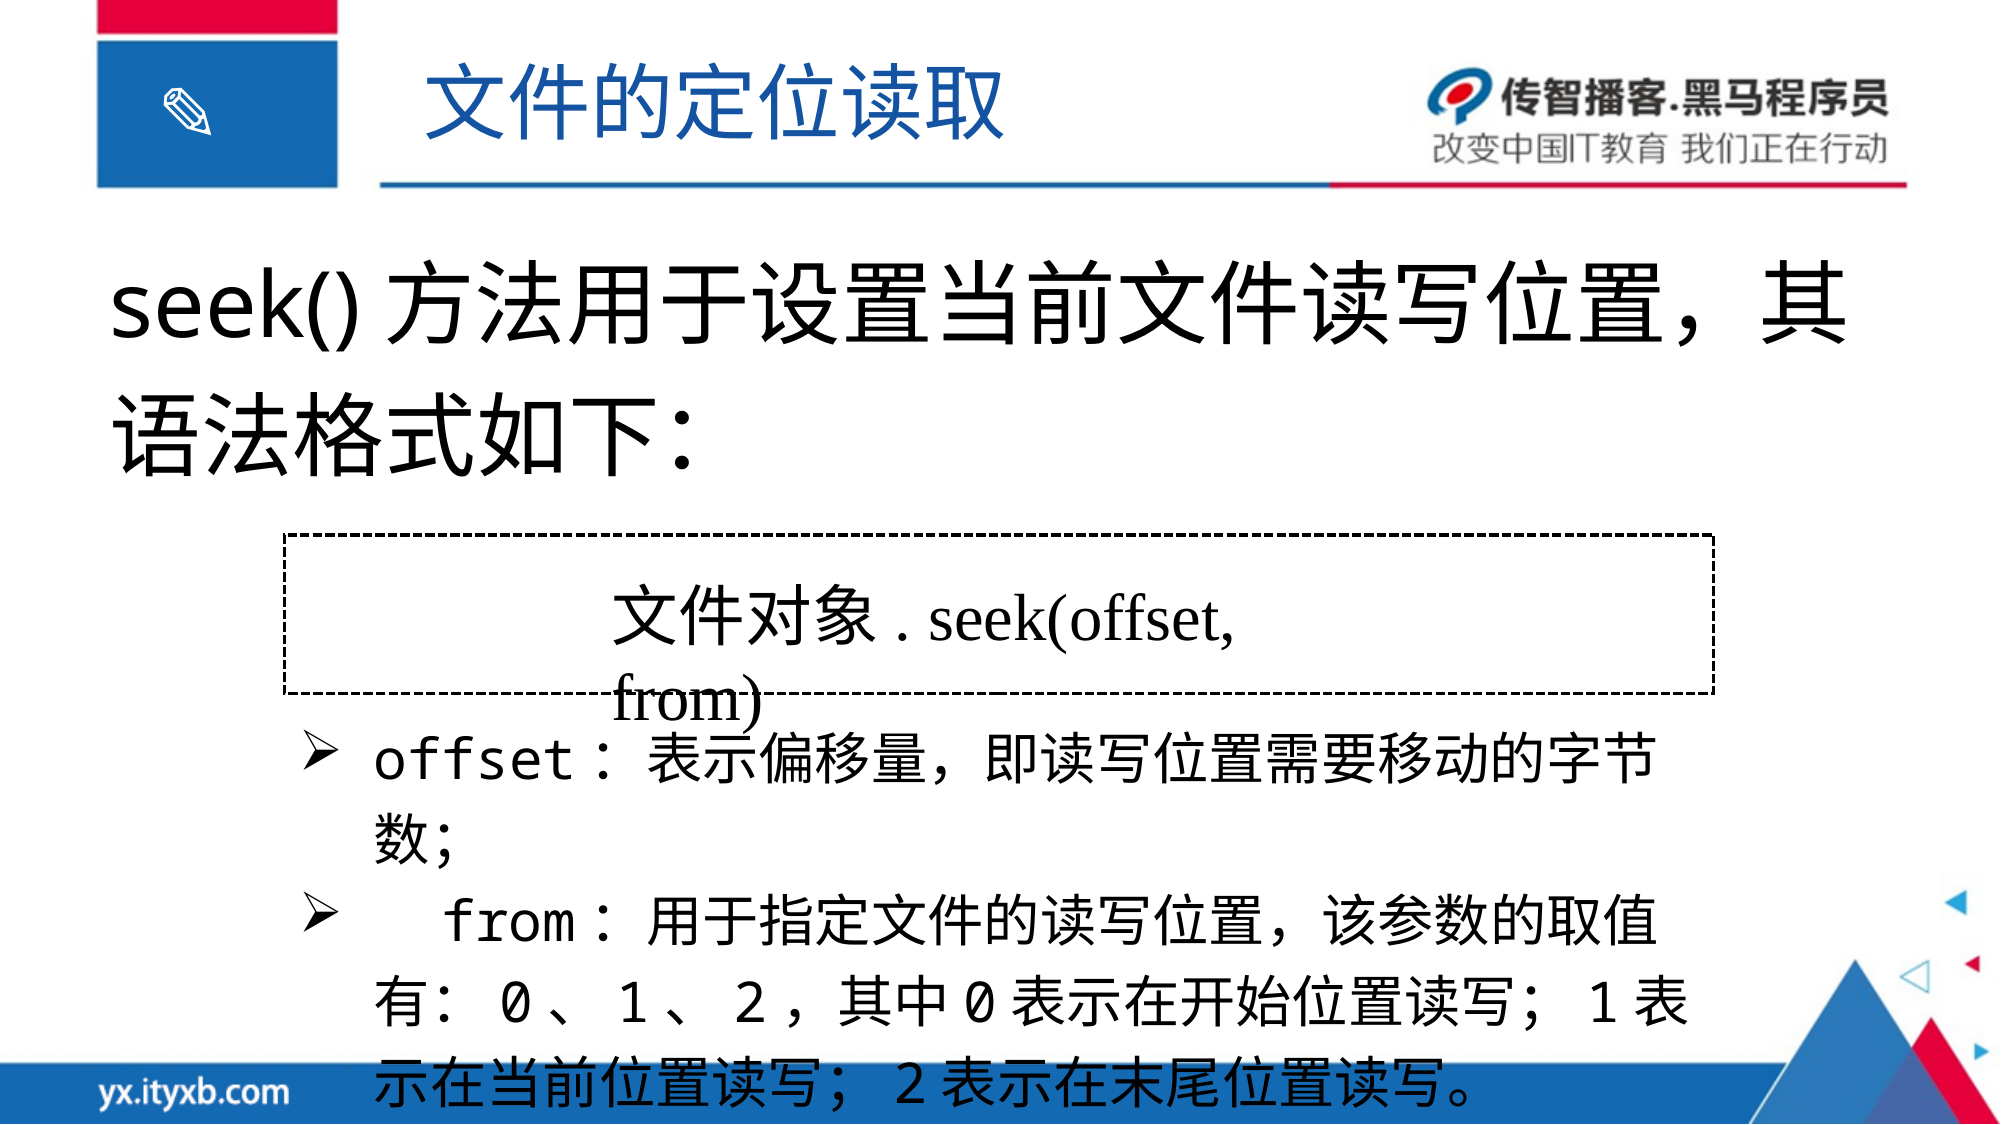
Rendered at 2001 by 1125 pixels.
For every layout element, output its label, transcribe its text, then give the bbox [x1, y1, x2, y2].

text_box 文件的定位读取 [409, 43, 1292, 158]
picture [0, 0, 2000, 1124]
text_box 文件对象. seek(offset, from) [597, 566, 1415, 702]
text_box offset：表示偏移量，即读写位置需要移动的字节数； from：用于指定文件的读写位置，该参数的取值有：0、1、2，其中0表示在开始位置读写；1表示在当前位置读写；2表示在末尾位置读写。 [284, 702, 1714, 1122]
text_box [284, 535, 1714, 694]
text_box seek()方法用于设置当前文件读写位置，其语法格式如下： [94, 216, 1938, 496]
